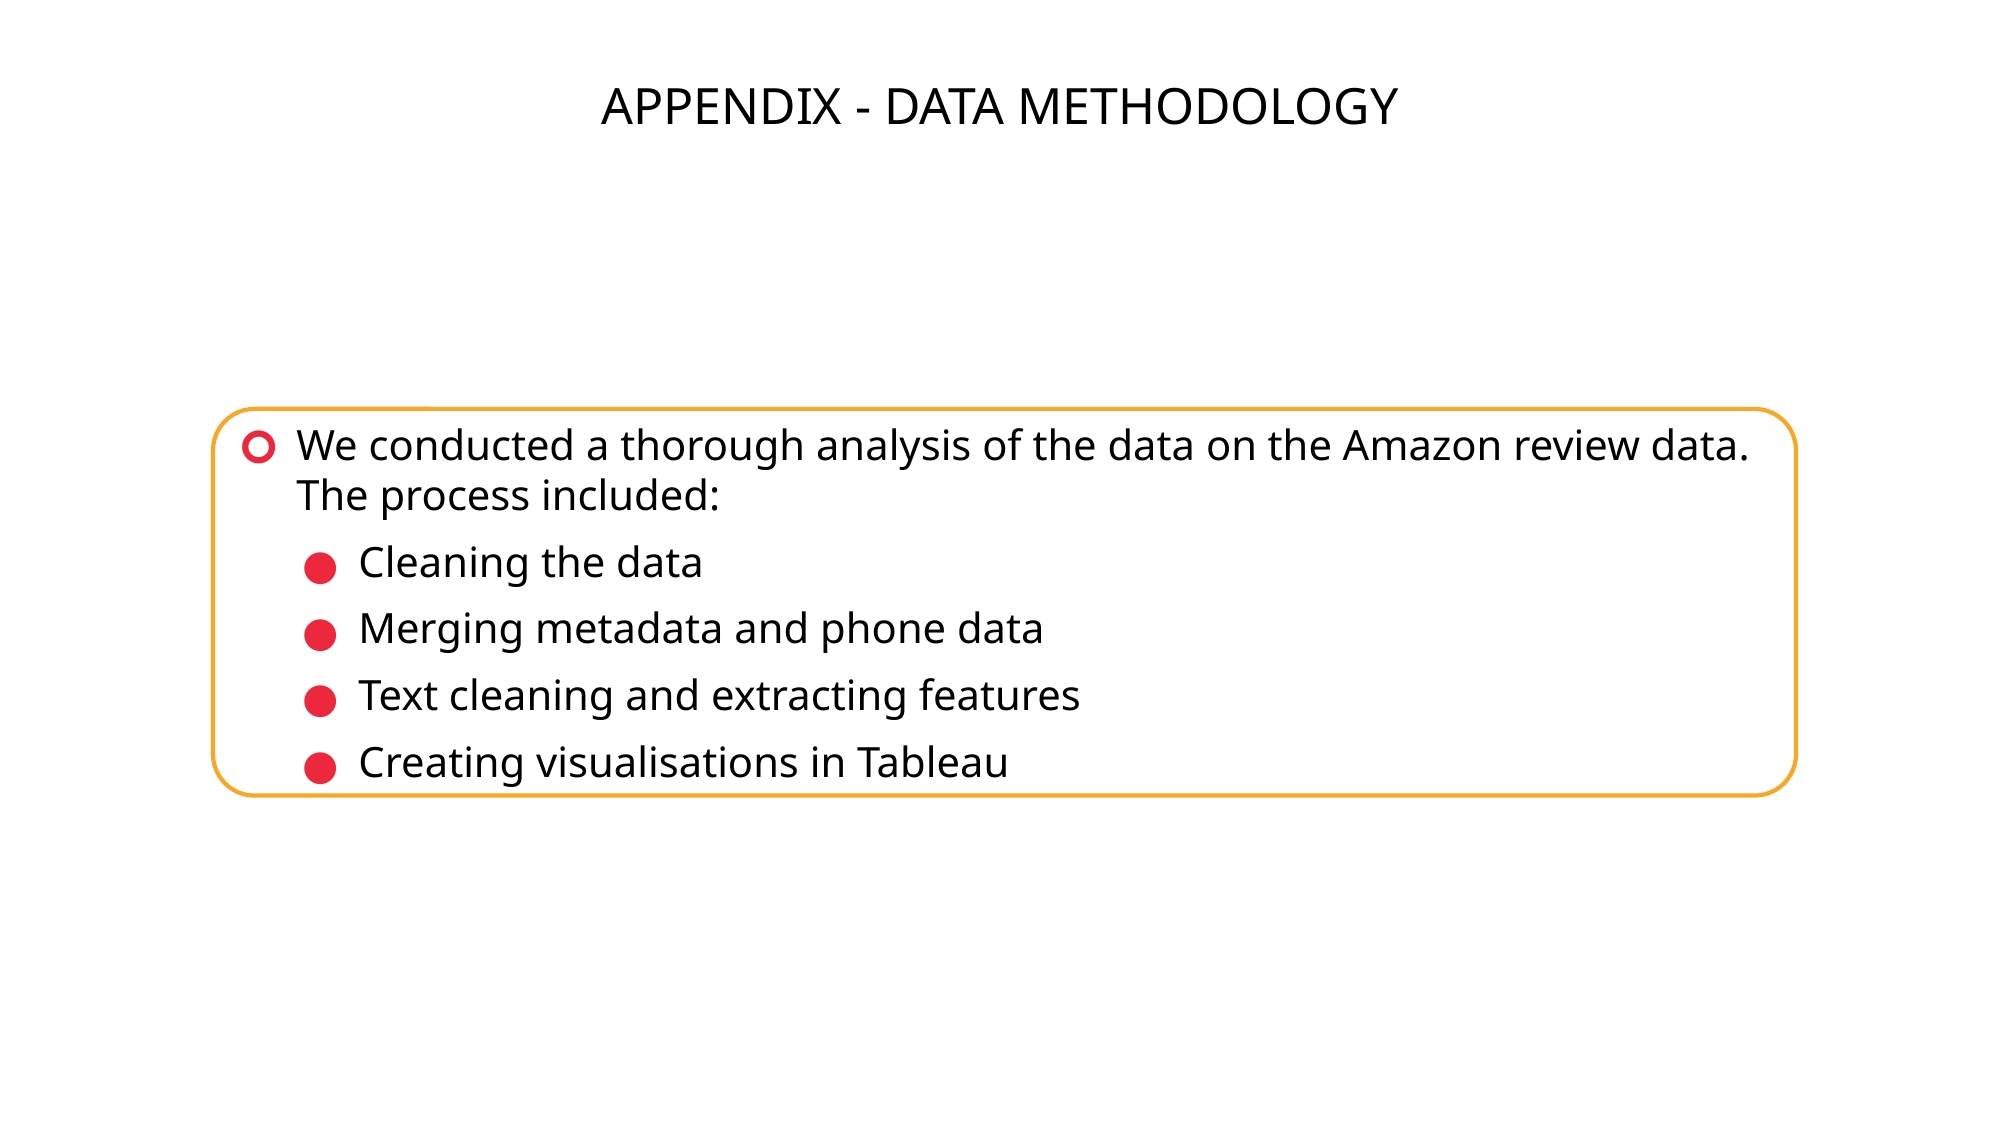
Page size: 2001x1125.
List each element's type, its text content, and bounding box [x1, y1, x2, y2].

text_box We conducted a thorough analysis of the data on the Amazon review data. The process included: Cleaning the data Merging metadata and phone data Text cleaning and extracting features Creating visualisations in Tableau [213, 408, 1797, 796]
text_box APPENDIX - DATA METHODOLOGY [255, 62, 1745, 148]
